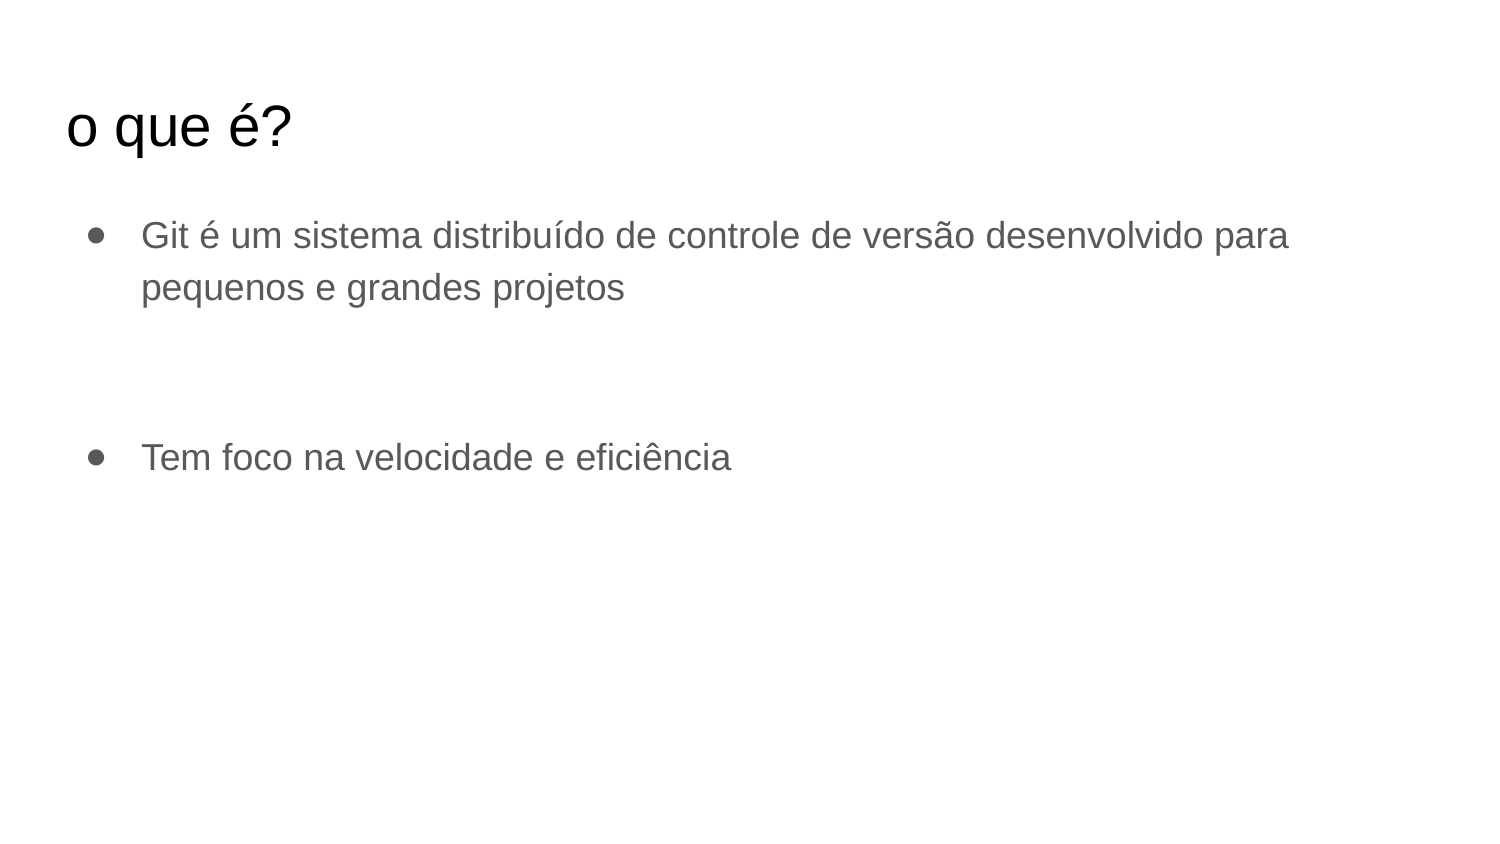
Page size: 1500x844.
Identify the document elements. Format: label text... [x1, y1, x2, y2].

list Git é um sistema distribuído de controle de versão desenvolvido para pequenos e grandes projetos Tem foco na velocidade e eficiência [51, 189, 1449, 750]
title o que é? [51, 72, 1449, 167]
